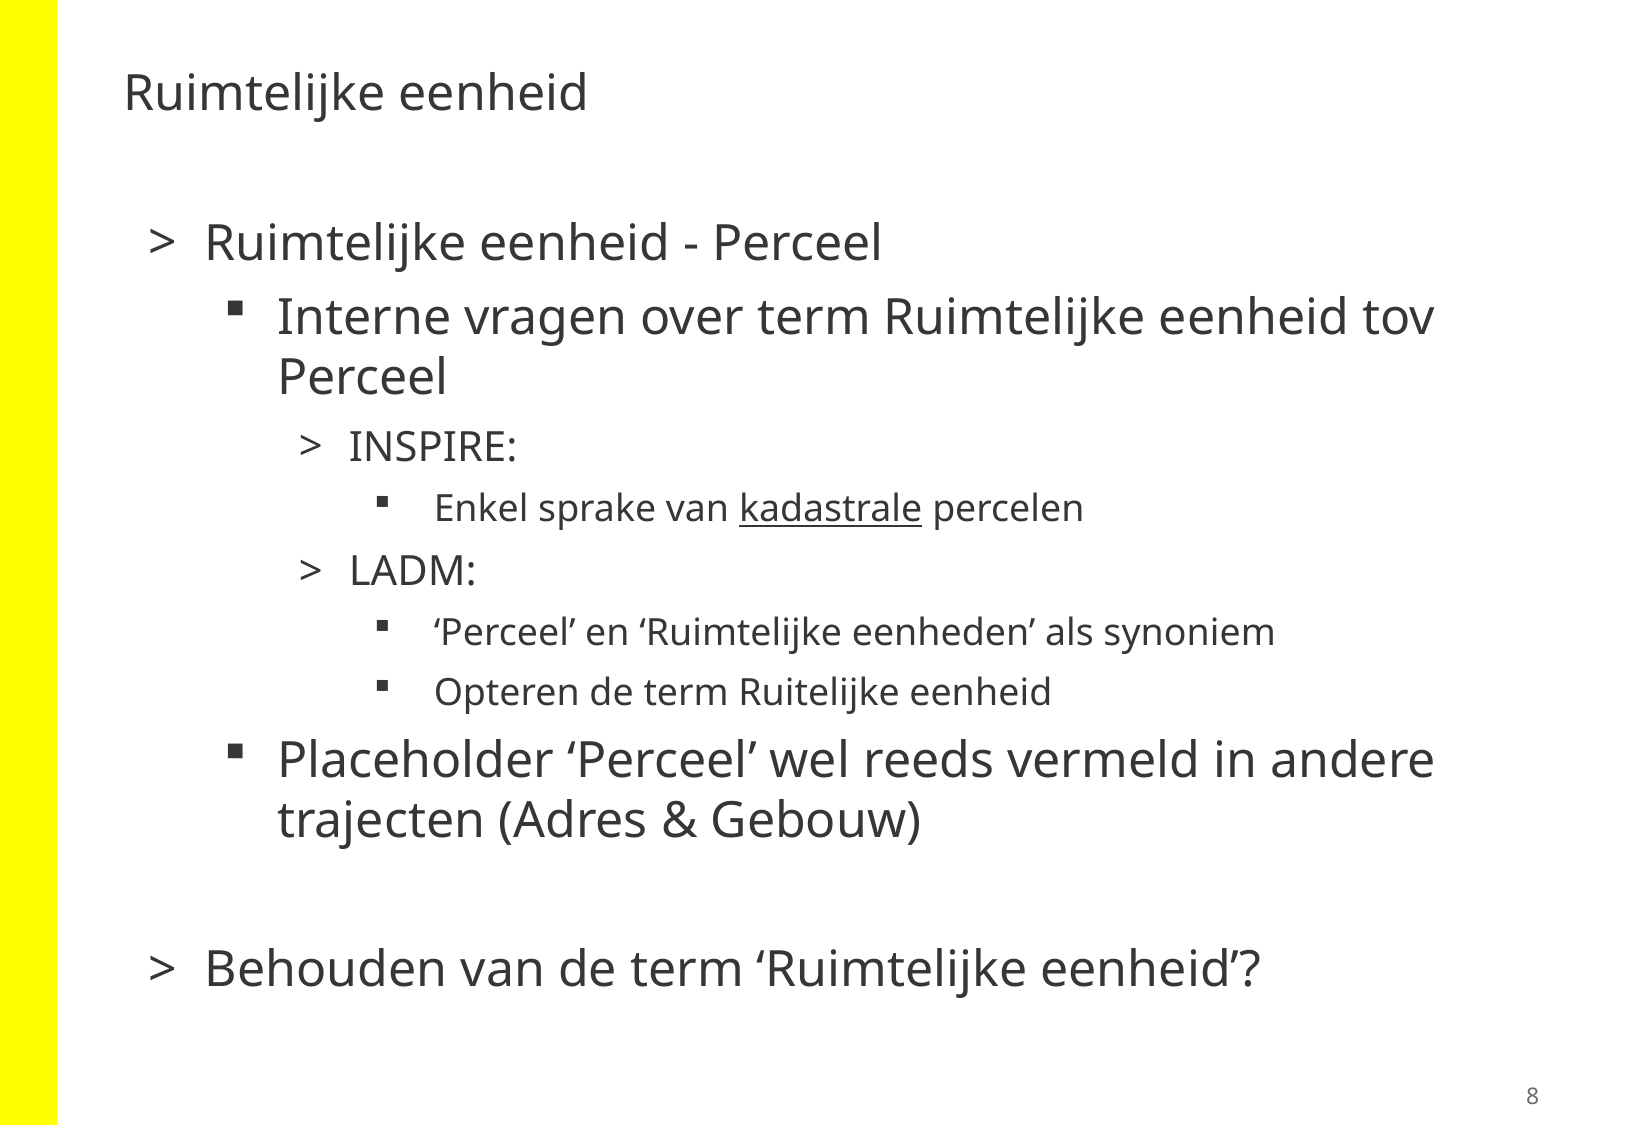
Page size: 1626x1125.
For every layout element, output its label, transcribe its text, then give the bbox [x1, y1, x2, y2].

title Ruimtelijke eenheid [108, 59, 1547, 153]
slide_number 8 [1424, 1075, 1548, 1120]
text_box Ruimtelijke eenheid - Perceel Interne vragen over term Ruimtelijke eenheid tov Perceel INSPIRE: Enkel sprake van kadastrale percelen LADM: ‘Perceel’ en ‘Ruimtelijke eenheden’ als synoniem Opteren de term Ruitelijke eenheid Placeholder ‘Perceel’ wel reeds vermeld in andere trajecten (Adres & Gebouw) Behouden van de term ‘Ruimtelijke eenheid’? [133, 202, 1539, 1087]
